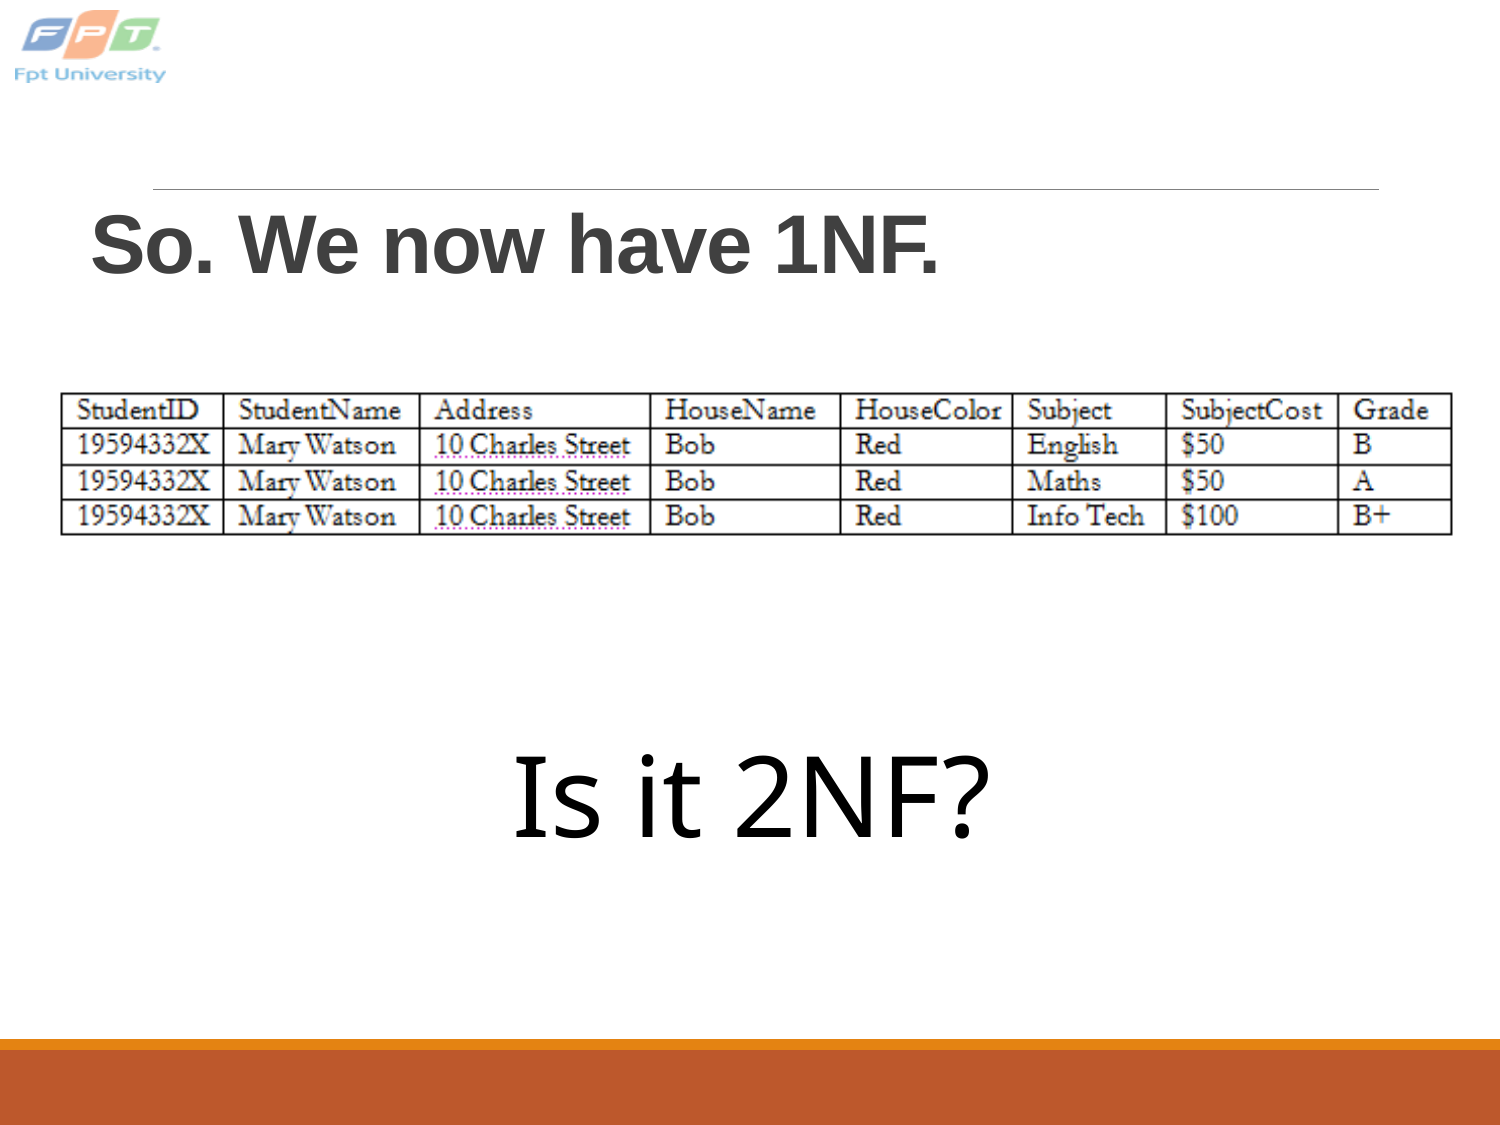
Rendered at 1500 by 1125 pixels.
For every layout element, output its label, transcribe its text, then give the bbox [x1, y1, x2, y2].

table_cell Note:A functional dependency X => Y is a full functional dependency if removal of any attribute A from X means that the dependency does not hold any more; A partial functional dependency is not a full functional dependency [15, 10, 166, 83]
text_box Is it 2NF? [76, 668, 1427, 917]
picture [52, 384, 1460, 542]
title So. We now have 1NF. [75, 197, 1425, 381]
